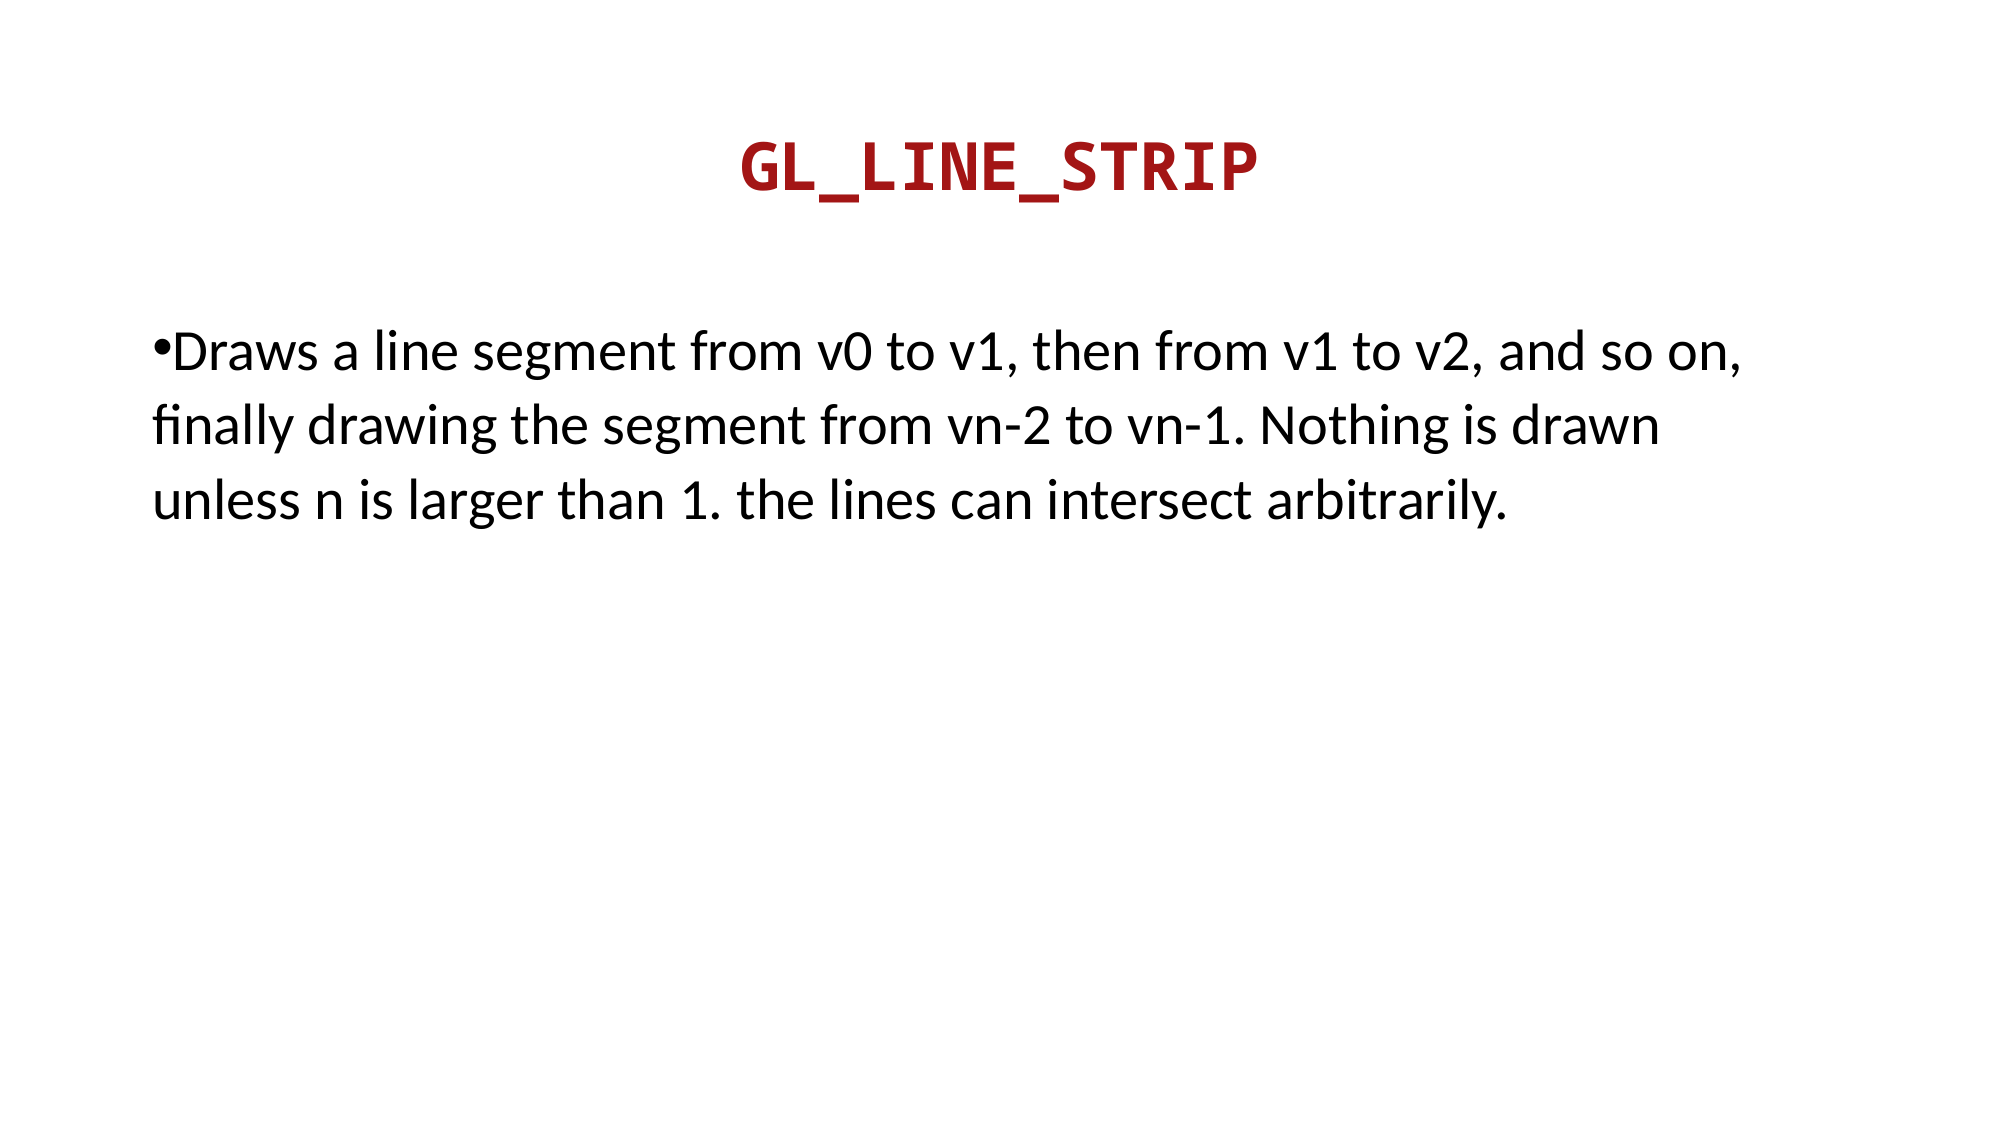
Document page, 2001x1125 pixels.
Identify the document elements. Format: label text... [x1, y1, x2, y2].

title GL_LINE_STRIP [137, 59, 1863, 278]
list Draws a line segment from v0 to v1, then from v1 to v2, and so on, finally drawing the segment from vn-2 to vn-1. Nothing is drawn unless n is larger than 1. the lines can intersect arbitrarily. [137, 299, 1863, 1014]
